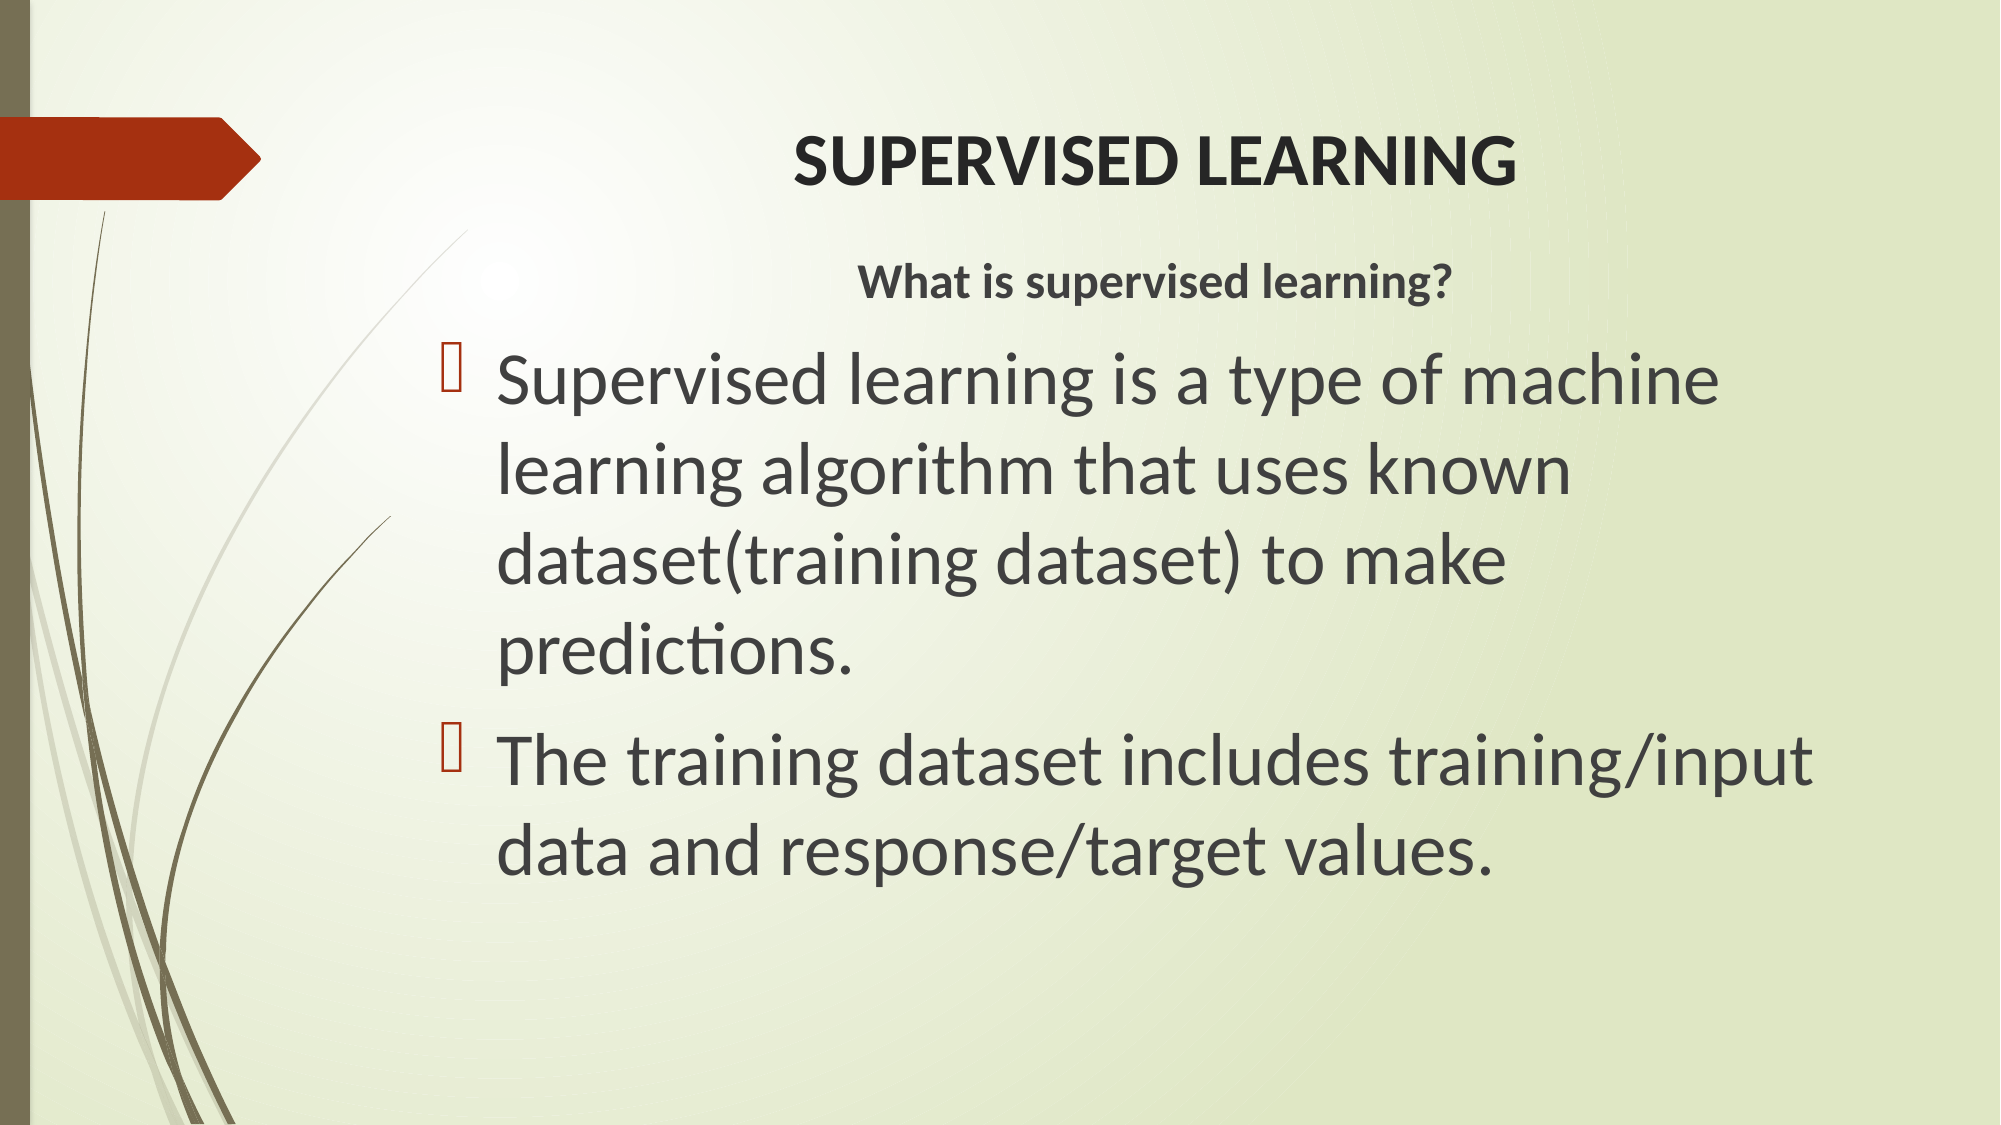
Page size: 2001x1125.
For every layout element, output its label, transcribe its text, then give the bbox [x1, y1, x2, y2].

list What is supervised learning? Supervised learning is a type of machine learning algorithm that uses known dataset(training dataset) to make predictions. The training dataset includes training/input data and response/target values. [424, 240, 1888, 970]
title SUPERVISED LEARNING [425, 102, 1888, 240]
